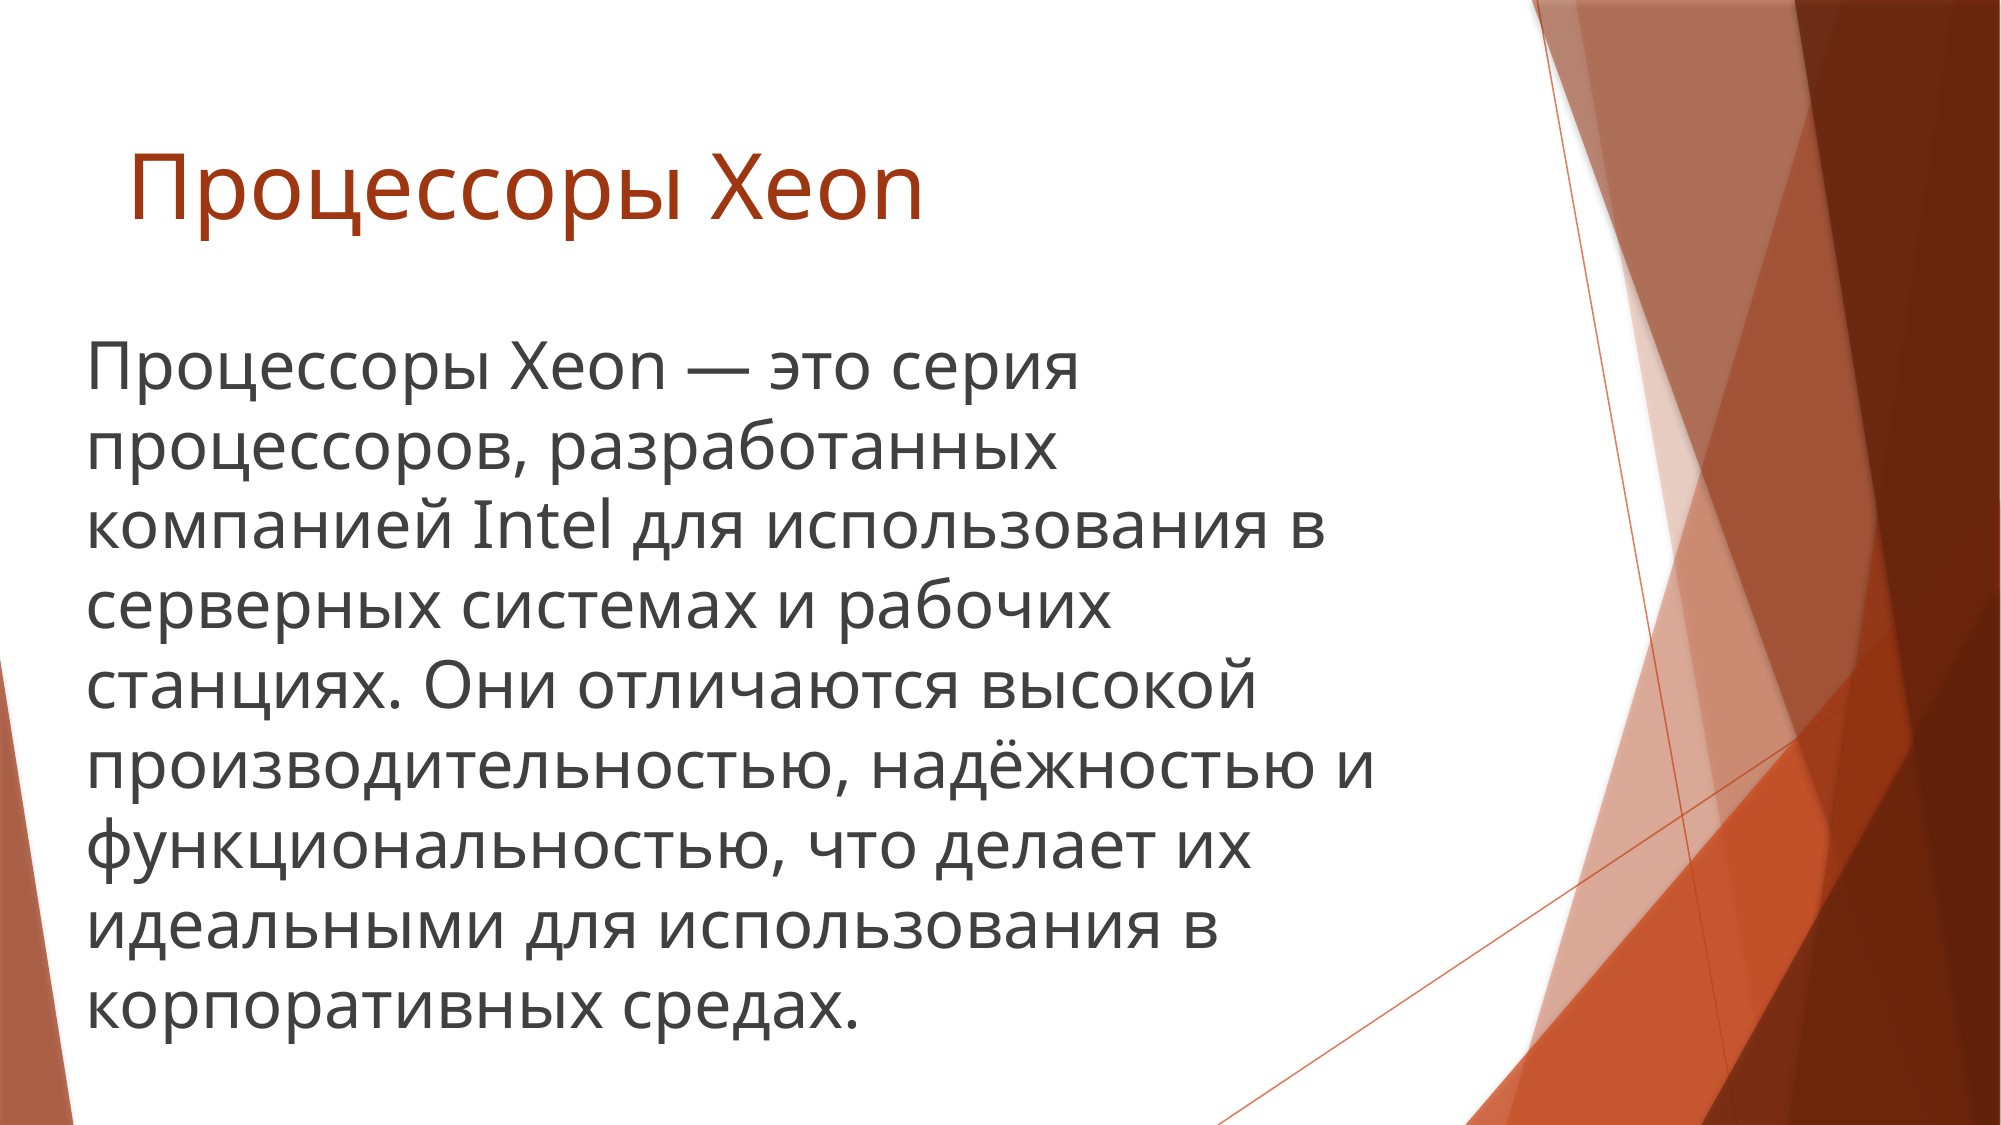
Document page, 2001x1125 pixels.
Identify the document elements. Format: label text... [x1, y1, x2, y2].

title Процессоры Xeon [111, 99, 1522, 266]
list Процессоры Xeon — это серия процессоров, разработанных компанией Intel для использования в серверных системах и рабочих станциях. Они отличаются высокой производительностью, надёжностью и функциональностью, что делает их идеальными для использования в корпоративных средах. [70, 265, 1429, 1099]
